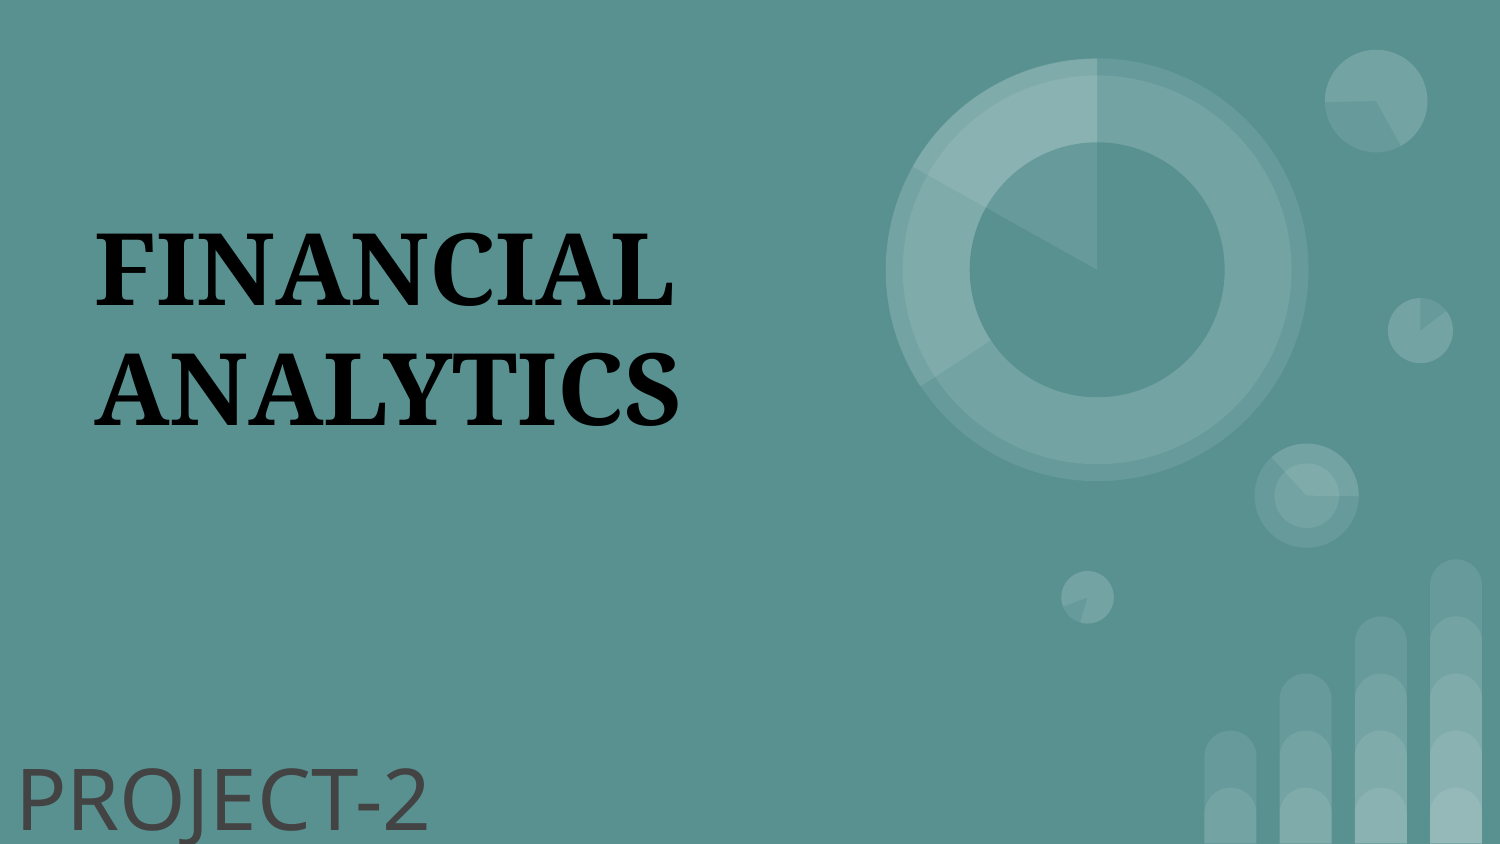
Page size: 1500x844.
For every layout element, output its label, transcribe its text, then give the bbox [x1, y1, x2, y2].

subtitle PROJECT-2 [0, 729, 699, 844]
title FINANCIAL ANALYTICS [79, 171, 778, 480]
